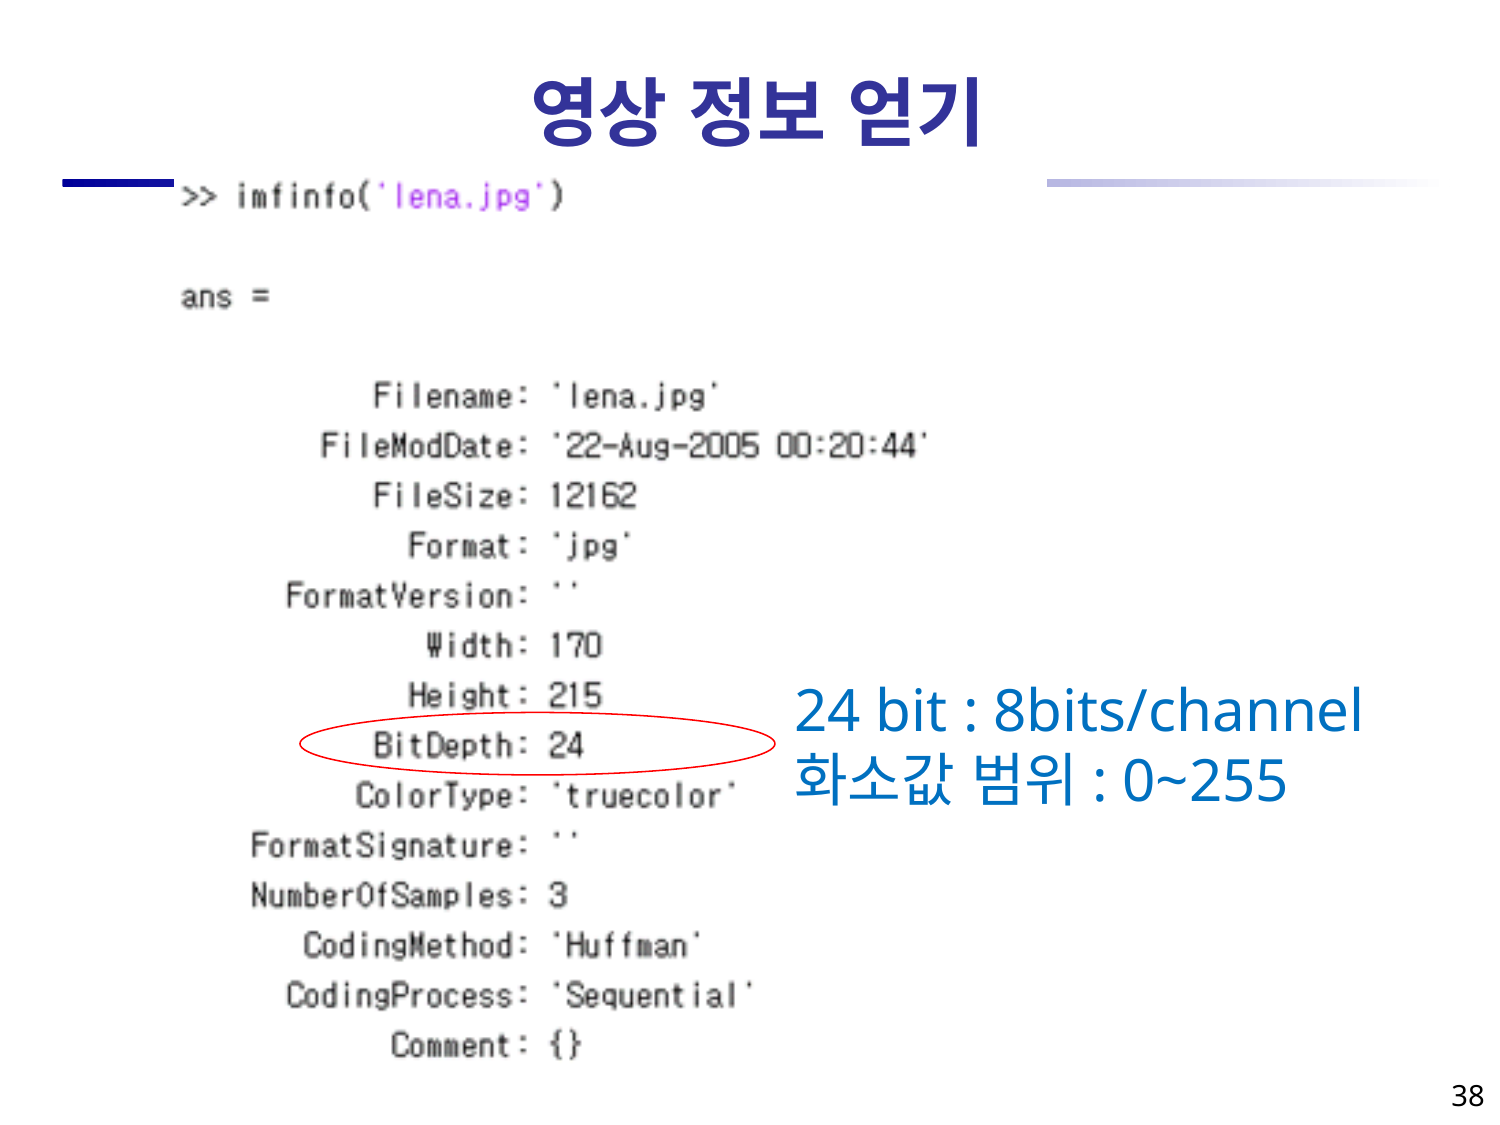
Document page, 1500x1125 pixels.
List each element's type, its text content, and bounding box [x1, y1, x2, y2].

slide_number 38 [1187, 1074, 1500, 1125]
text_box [174, 149, 1373, 1088]
title 영상 정보 얻기 [125, 37, 1391, 163]
